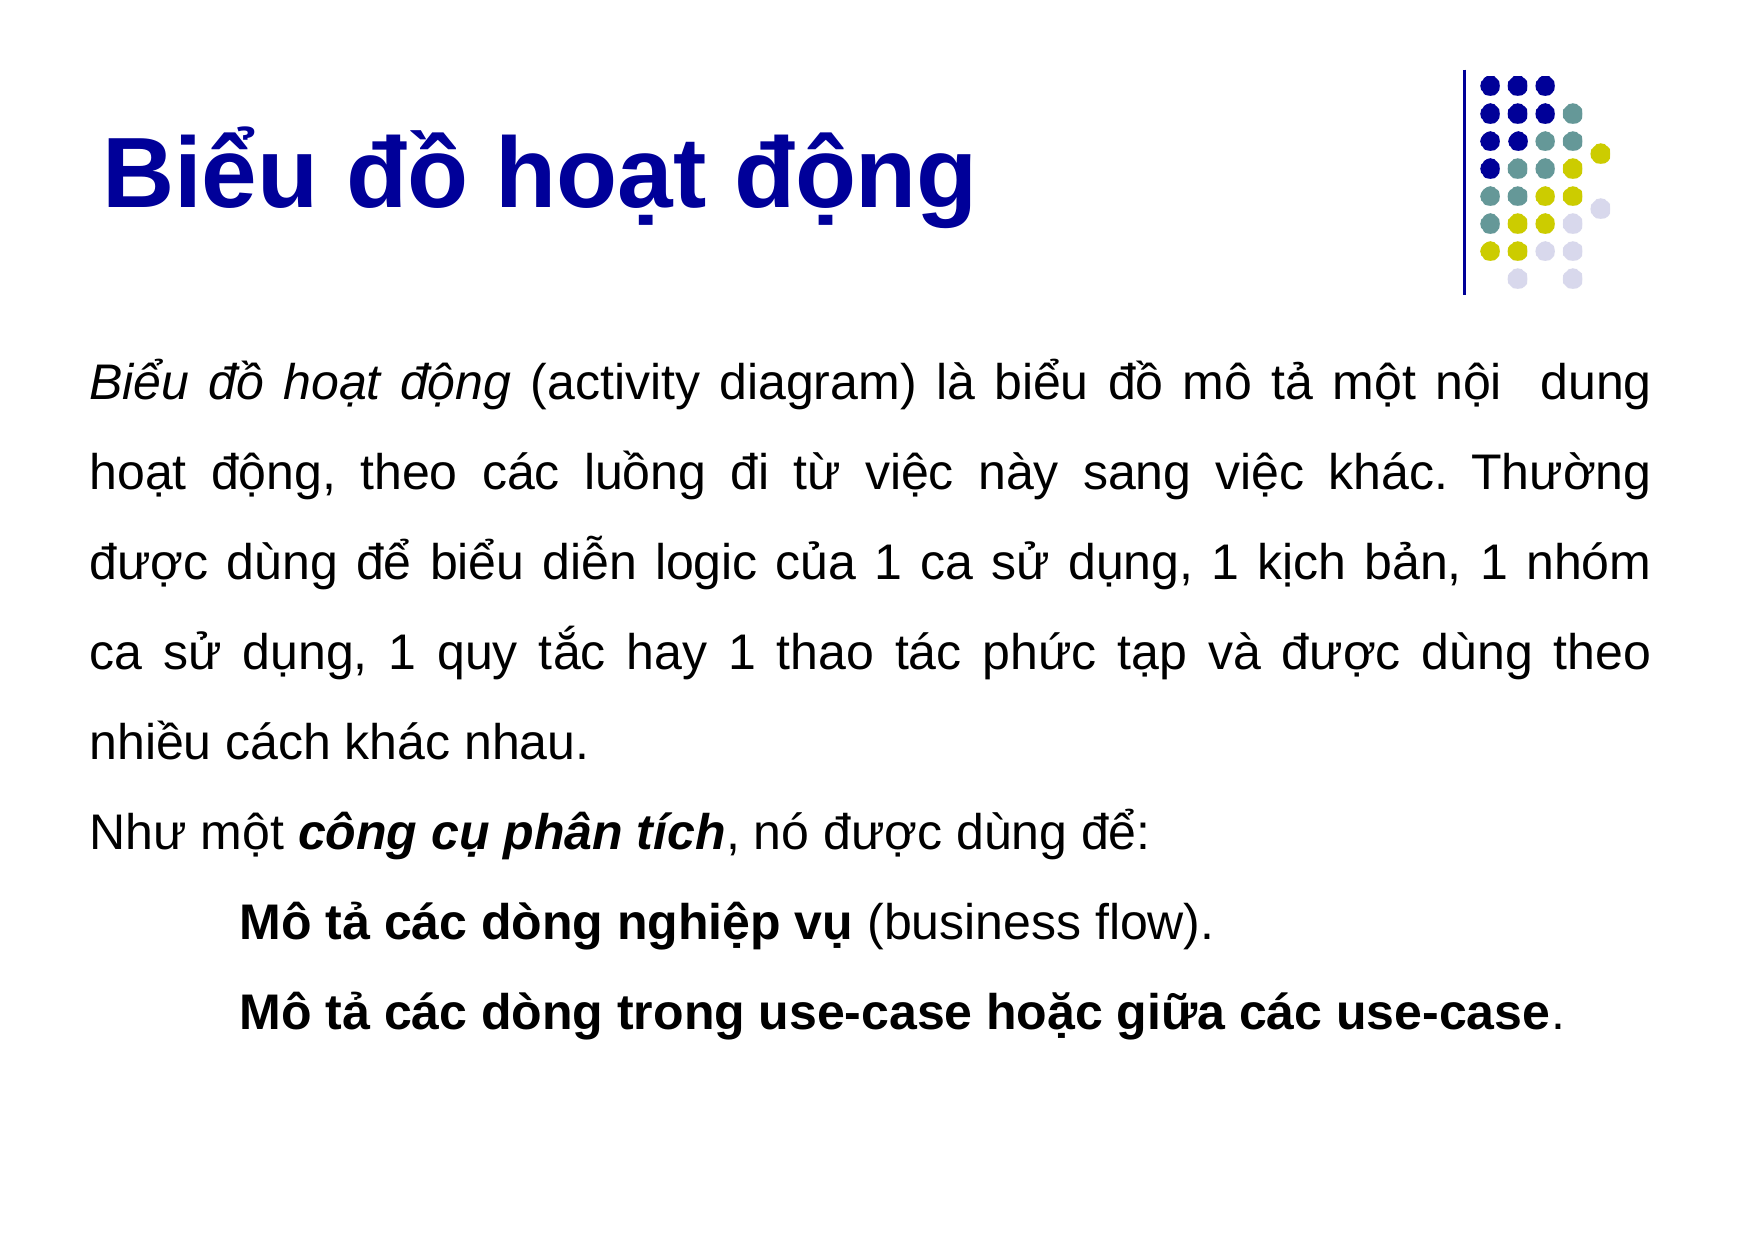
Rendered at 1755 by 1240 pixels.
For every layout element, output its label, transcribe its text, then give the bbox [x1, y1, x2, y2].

picture [1562, 131, 1583, 151]
picture [1507, 103, 1528, 124]
picture [1535, 131, 1555, 151]
picture [1480, 158, 1500, 179]
picture [1562, 186, 1583, 206]
picture [1480, 241, 1500, 261]
picture [1535, 186, 1555, 206]
picture [1590, 198, 1611, 219]
picture [1535, 158, 1555, 179]
picture [1480, 103, 1500, 124]
picture [1562, 103, 1583, 124]
picture [1590, 143, 1611, 164]
picture [1535, 76, 1555, 96]
picture [1507, 186, 1528, 206]
picture [1535, 241, 1555, 261]
title Biểu đồ hoạt động [102, 107, 1046, 229]
picture [1562, 268, 1583, 289]
list Biểu đồ hoạt động (activity diagram) là biểu đồ mô tả một nội dung hoạt động, theo các luồng đi từ việc này sang việc khác. Thường được dùng để biểu diễn logic của 1 ca sử dụng, 1 kịch bản, 1 nhóm ca sử dụng, 1 quy tắc hay 1 thao tác phức tạp và được dùng theo nhiều cách khác nhau. Như một công cụ phân tích, nó được dùng để: Mô tả các dòng nghiệp vụ (business flow). Mô tả các dòng trong use-case hoặc giữa các use-case. [89, 319, 1653, 1145]
picture [1480, 186, 1500, 206]
picture [1507, 76, 1528, 96]
picture [1507, 158, 1528, 179]
picture [1480, 213, 1500, 234]
picture [1508, 131, 1528, 151]
picture [1562, 241, 1583, 261]
picture [1507, 268, 1528, 289]
picture [1562, 158, 1583, 179]
picture [1507, 213, 1528, 234]
picture [1480, 76, 1500, 96]
picture [1562, 213, 1583, 234]
picture [1480, 131, 1500, 151]
picture [1535, 213, 1555, 234]
picture [1507, 241, 1528, 261]
picture [1535, 103, 1555, 124]
